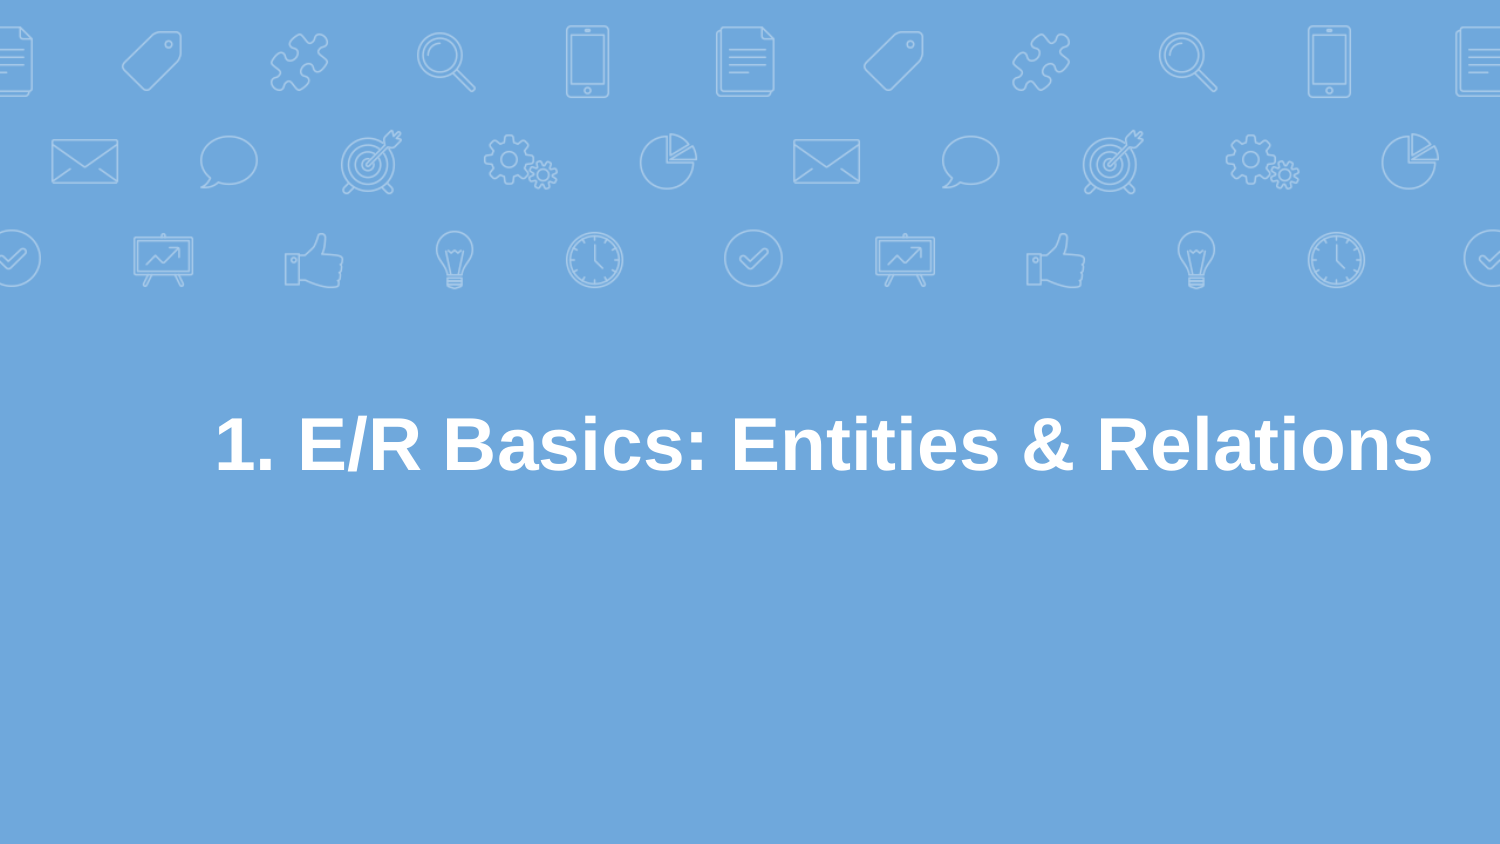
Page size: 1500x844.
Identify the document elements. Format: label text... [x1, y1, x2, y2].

title 1. E/R Basics: Entities & Relations [76, 361, 1450, 501]
